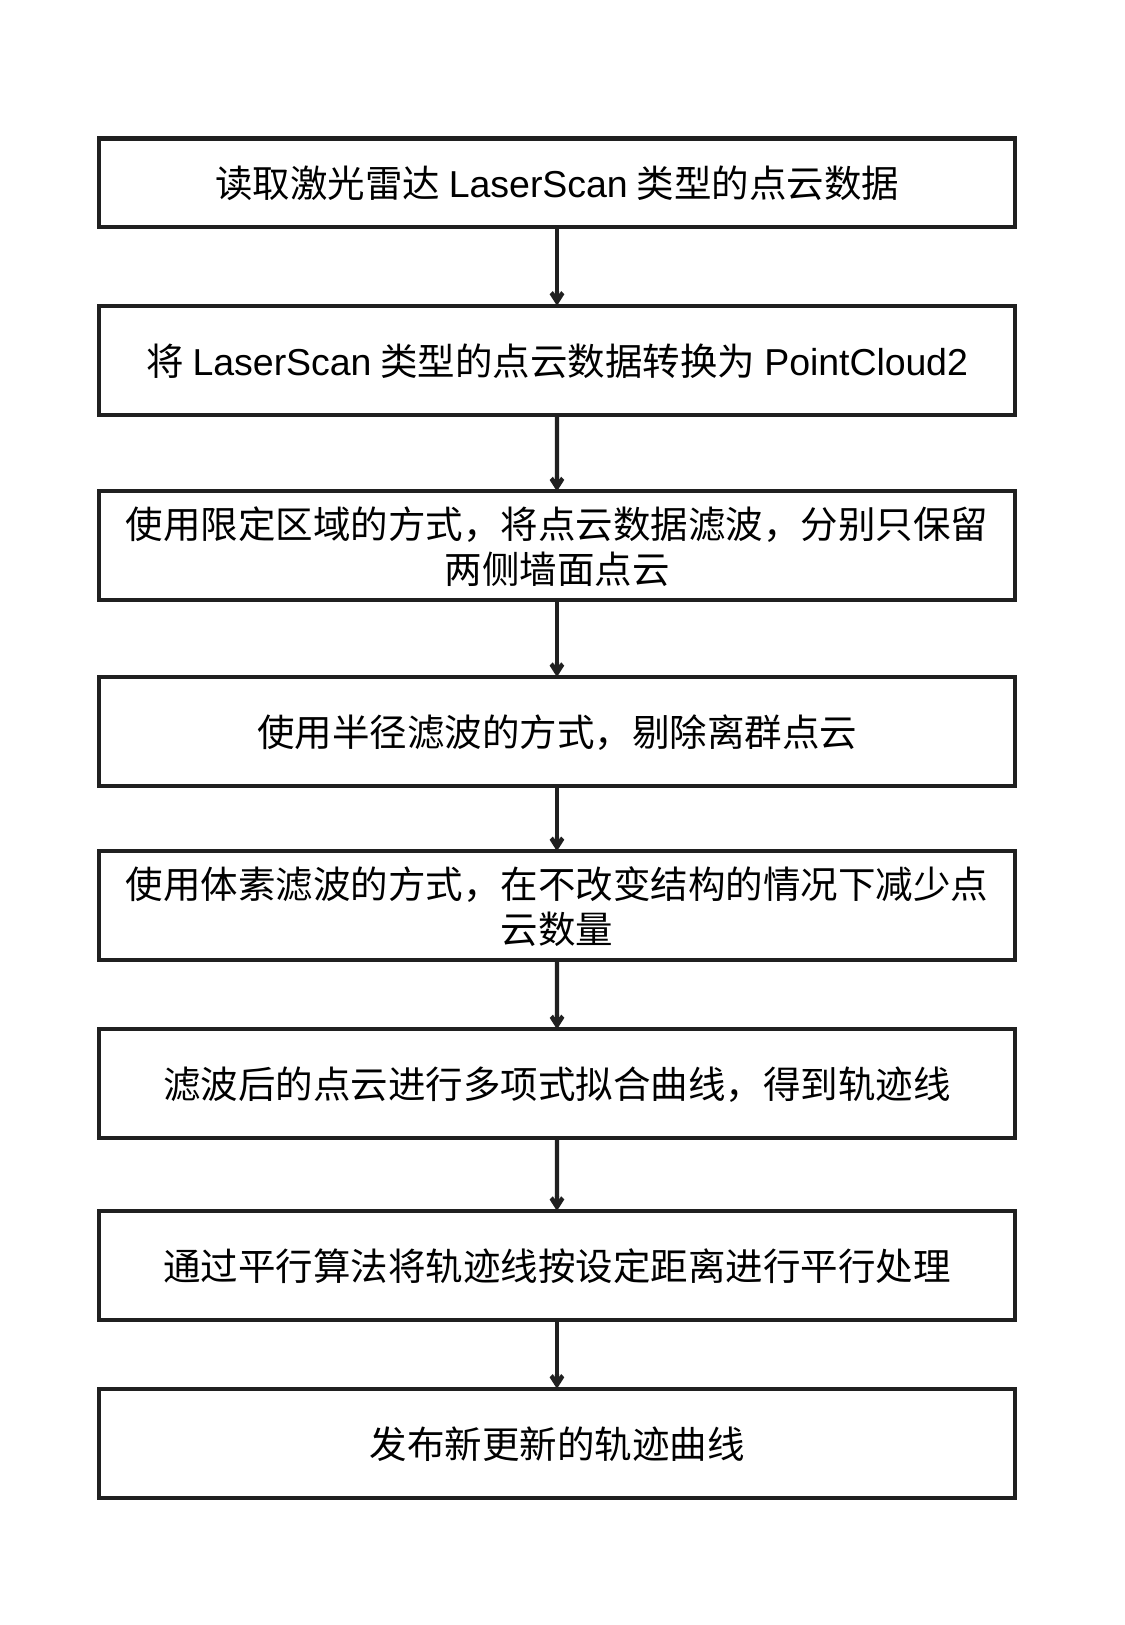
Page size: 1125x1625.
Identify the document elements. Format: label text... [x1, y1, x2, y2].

text_box 使用半径滤波的方式，剔除离群点云 [98, 676, 1016, 787]
text_box 滤波后的点云进行多项式拟合曲线，得到轨迹线 [98, 1028, 1016, 1139]
text_box 使用限定区域的方式，将点云数据滤波，分别只保留两侧墙面点云 [98, 490, 1016, 601]
text_box 使用体素滤波的方式，在不改变结构的情况下减少点云数量 [98, 850, 1016, 961]
text_box 通过平行算法将轨迹线按设定距离进行平行处理 [98, 1210, 1016, 1321]
text_box 发布新更新的轨迹曲线 [98, 1388, 1016, 1499]
text_box 读取激光雷达LaserScan类型的点云数据 [98, 138, 1016, 228]
text_box 将LaserScan类型的点云数据转换为PointCloud2 [98, 305, 1016, 416]
